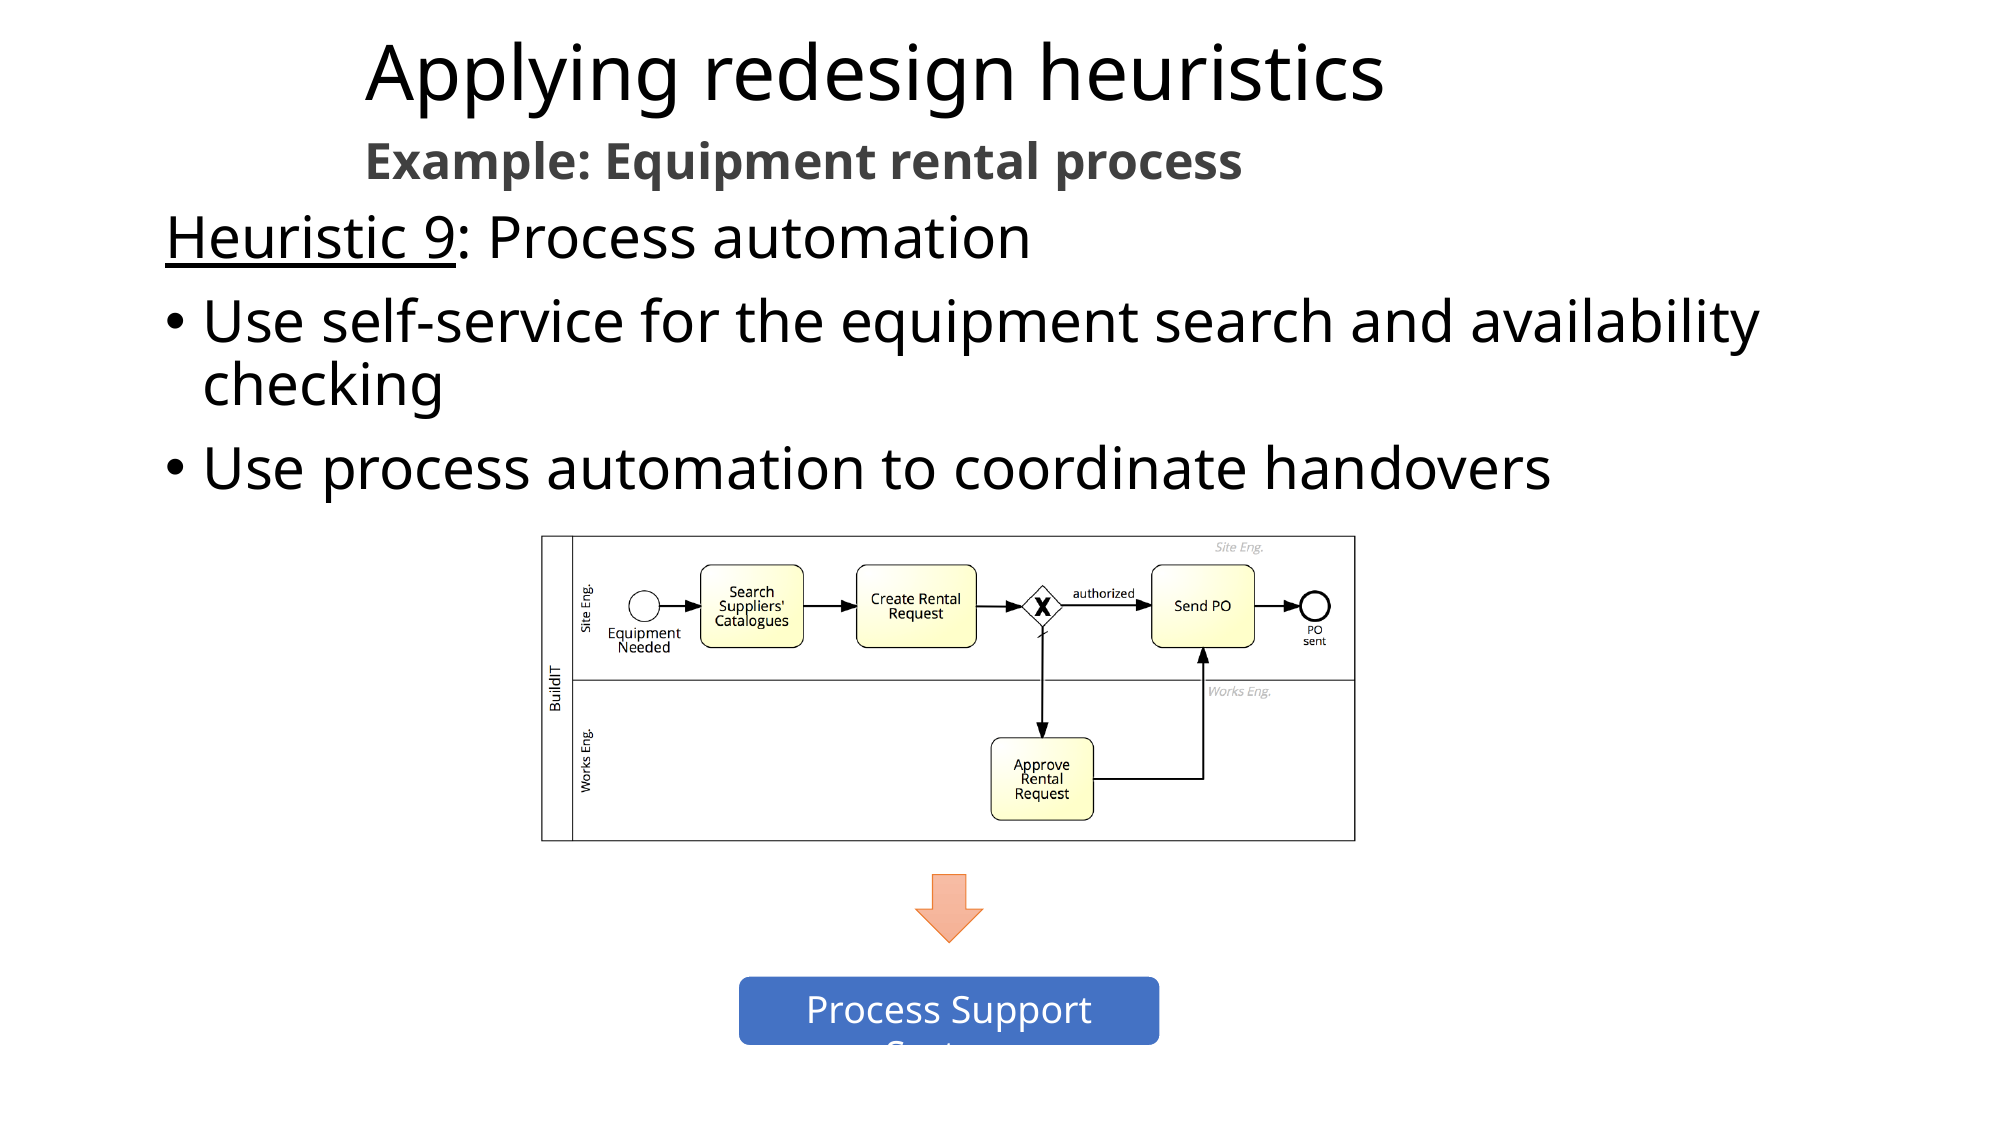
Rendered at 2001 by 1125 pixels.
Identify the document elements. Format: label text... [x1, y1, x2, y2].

text_box Process Support System [735, 973, 1163, 1049]
title Applying redesign heuristics [350, 25, 1450, 126]
text_box Example: Equipment rental process [350, 121, 1373, 197]
text_box [914, 874, 984, 944]
picture [538, 532, 1360, 845]
list Heuristic 9: Process automation Use self-service for the equipment search and availability checking Use process automation to coordinate handovers [150, 201, 1871, 865]
